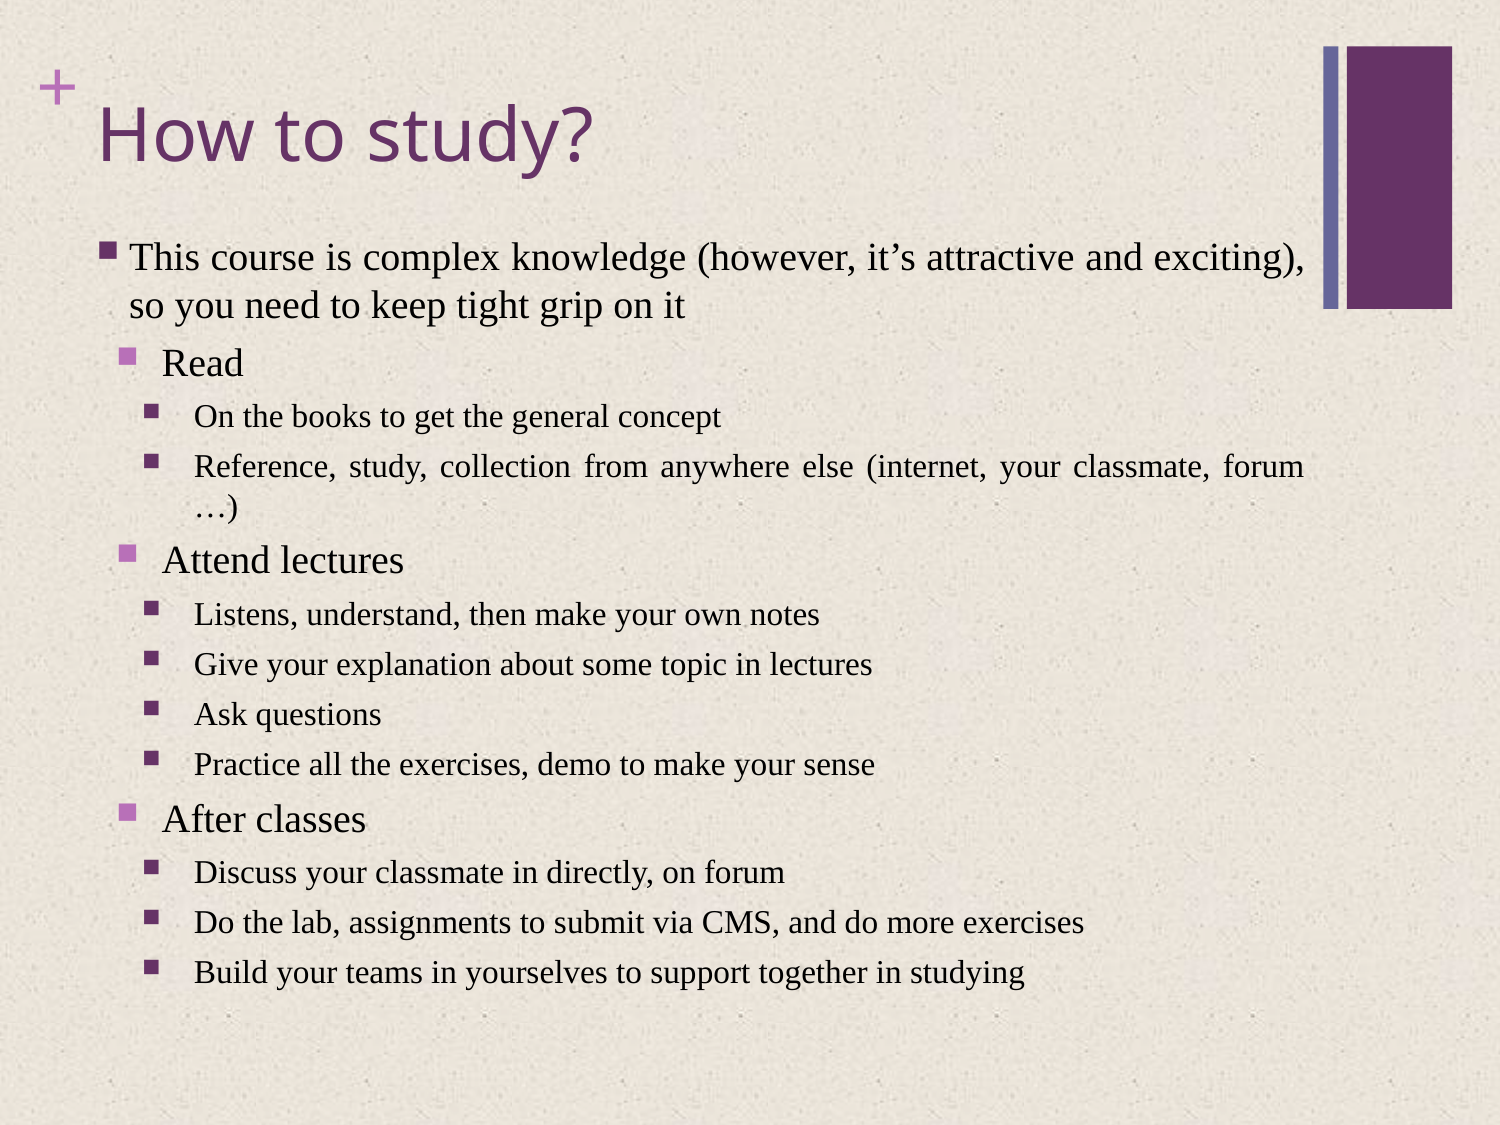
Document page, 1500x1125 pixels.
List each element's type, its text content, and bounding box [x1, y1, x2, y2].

title How to study? [81, 79, 1322, 222]
list This course is complex knowledge (however, it’s attractive and exciting), so you need to keep tight grip on it Read On the books to get the general concept Reference, study, collection from anywhere else (internet, your classmate, forum …) Attend lectures Listens, understand, then make your own notes Give your explanation about some topic in lectures Ask questions Practice all the exercises, demo to make your sense After classes Discuss your classmate in directly, on forum Do the lab, assignments to submit via CMS, and do more exercises Build your teams in yourselves to support together in studying [81, 222, 1322, 1005]
